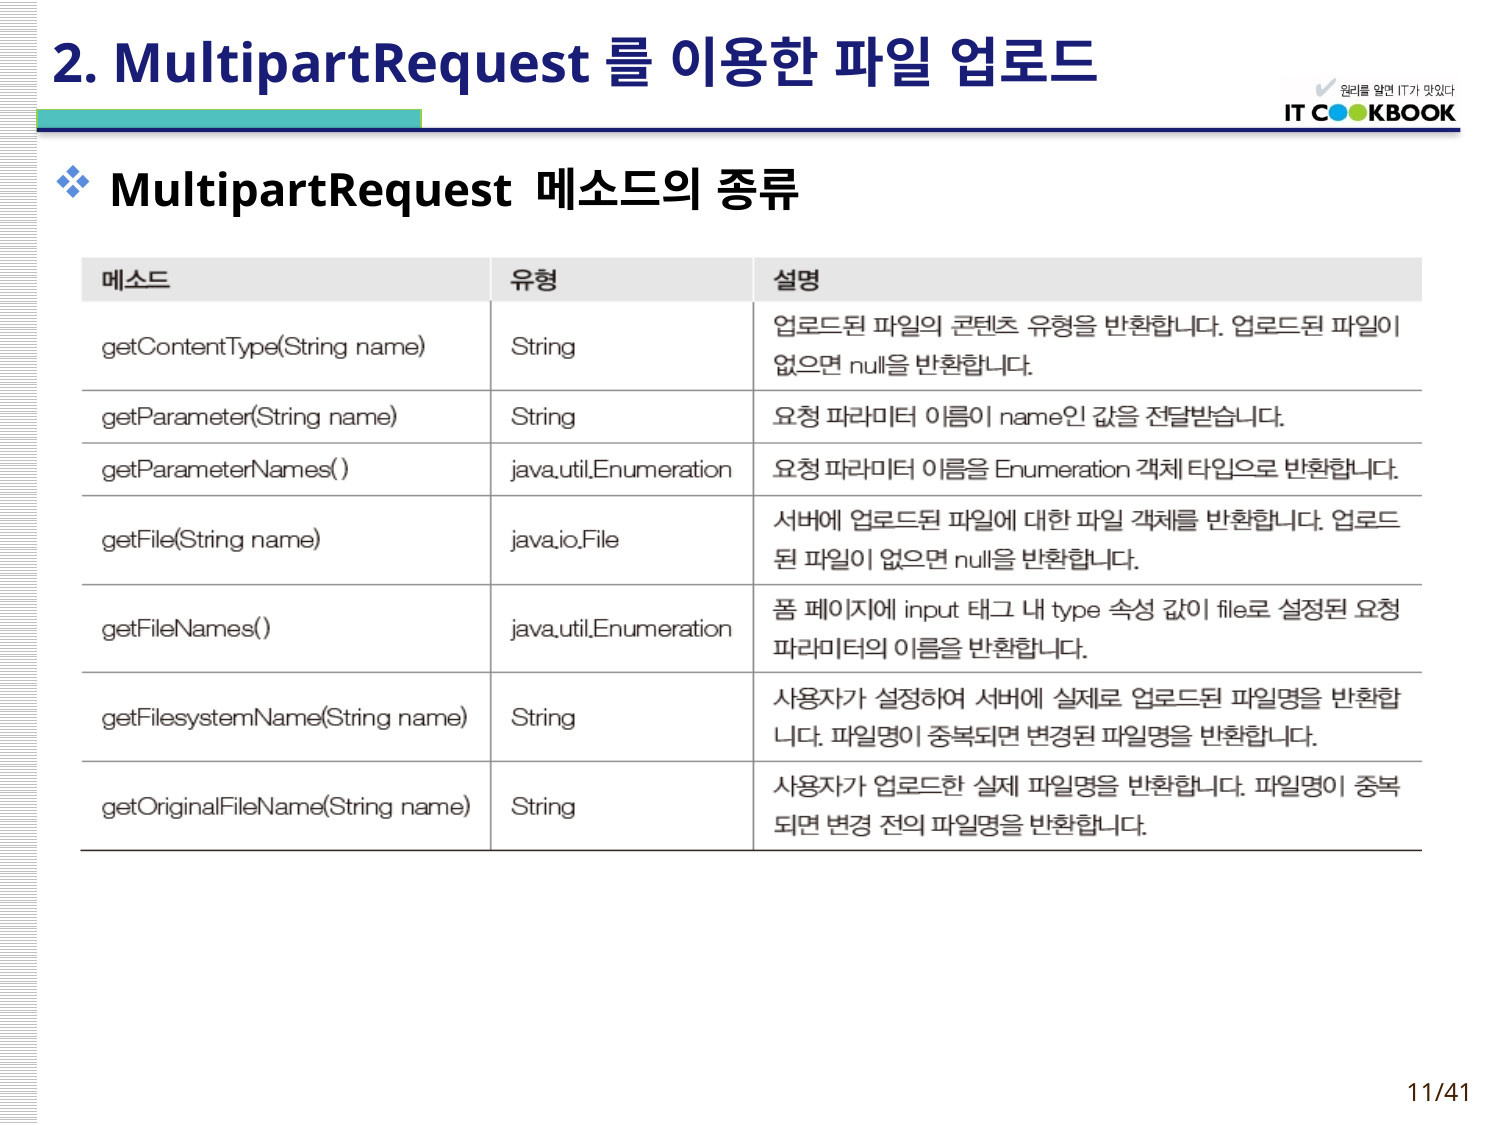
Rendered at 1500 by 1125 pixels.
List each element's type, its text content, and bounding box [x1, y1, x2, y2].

title 2. MultipartRequest를 이용한 파일 업로드 [37, 13, 1278, 109]
list MultipartRequest 메소드의 종류 [37, 152, 1463, 1091]
picture [76, 255, 1423, 858]
picture [1281, 75, 1459, 123]
